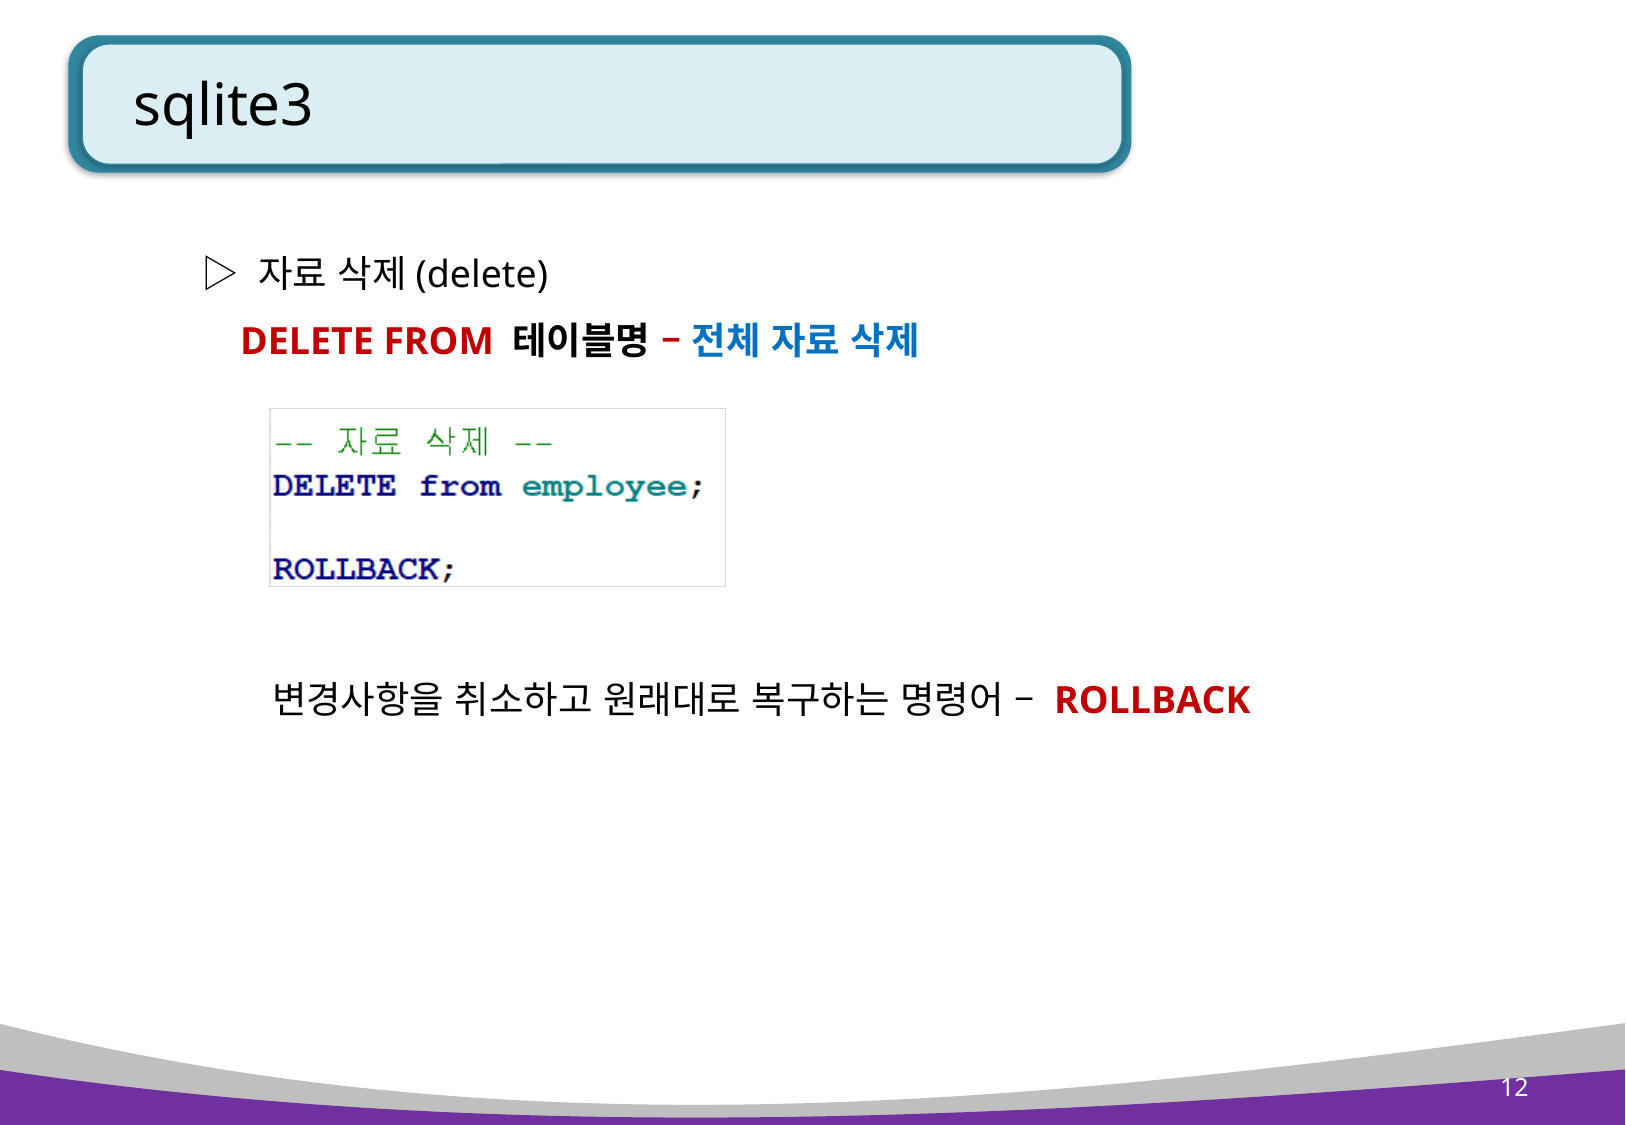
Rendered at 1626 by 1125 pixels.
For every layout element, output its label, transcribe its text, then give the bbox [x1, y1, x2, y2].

title sqlite3 [103, 32, 1121, 173]
text_box ▷ 자료 삭제(delete) DELETE FROM 테이블명 – 전체 자료 삭제 [186, 219, 1368, 370]
text_box 변경사항을 취소하고 원래대로 복구하는 명령어 – ROLLBACK [257, 668, 1368, 729]
slide_number 12 [1452, 1058, 1544, 1119]
picture [268, 408, 726, 587]
